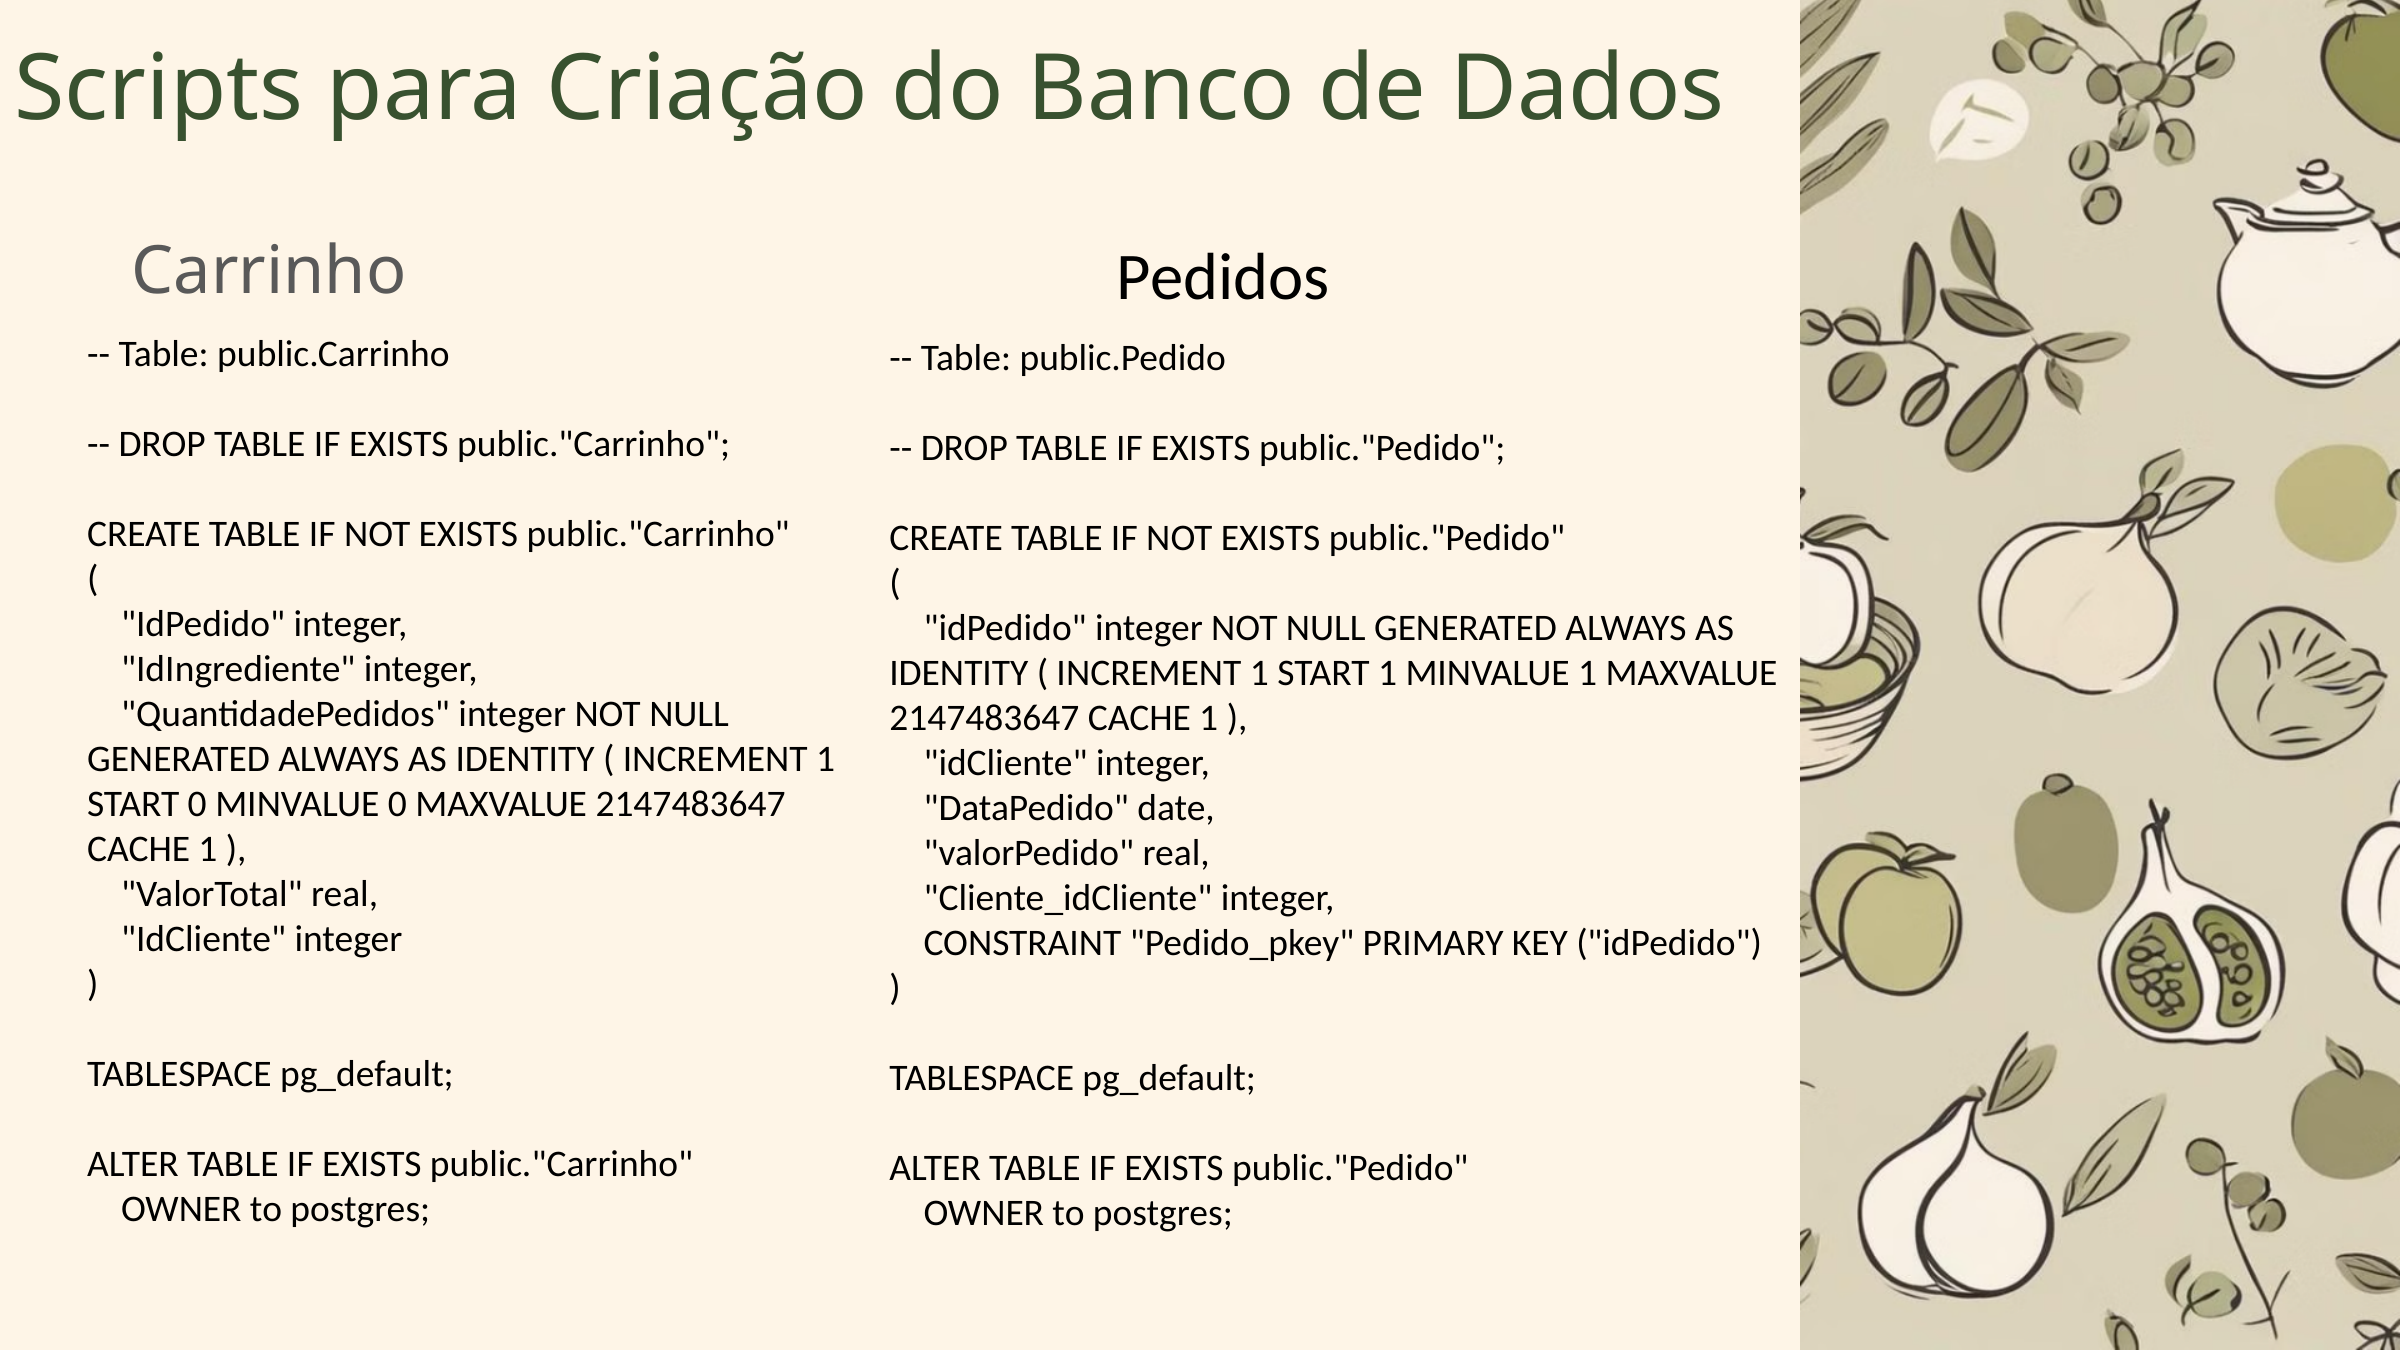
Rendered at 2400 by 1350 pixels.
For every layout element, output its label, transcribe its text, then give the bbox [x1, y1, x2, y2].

text_box -- Table: public.Pedido -- DROP TABLE IF EXISTS public."Pedido"; CREATE TABLE IF NOT EXISTS public."Pedido" ( "idPedido" integer NOT NULL GENERATED ALWAYS AS IDENTITY ( INCREMENT 1 START 1 MINVALUE 1 MAXVALUE 2147483647 CACHE 1 ), "idCliente" integer, "DataPedido" date, "valorPedido" real, "Cliente_idCliente" integer, CONSTRAINT "Pedido_pkey" PRIMARY KEY ("idPedido") ) TABLESPACE pg_default; ALTER TABLE IF EXISTS public."Pedido" OWNER to postgres; [874, 325, 1799, 1241]
text_box Carrinho [117, 219, 422, 314]
text_box -- Table: public.Carrinho -- DROP TABLE IF EXISTS public."Carrinho"; CREATE TABLE IF NOT EXISTS public."Carrinho" ( "IdPedido" integer, "IdIngrediente" integer, "QuantidadePedidos" integer NOT NULL GENERATED ALWAYS AS IDENTITY ( INCREMENT 1 START 0 MINVALUE 0 MAXVALUE 2147483647 CACHE 1 ), "ValorTotal" real, "IdCliente" integer ) TABLESPACE pg_default; ALTER TABLE IF EXISTS public."Carrinho" OWNER to postgres; [72, 321, 911, 1237]
text_box [0, 0, 1799, 1350]
text_box Scripts para Criação do Banco de Dados [0, 16, 911, 131]
text_box Pedidos [1102, 225, 1345, 321]
picture [1799, 0, 2400, 1350]
